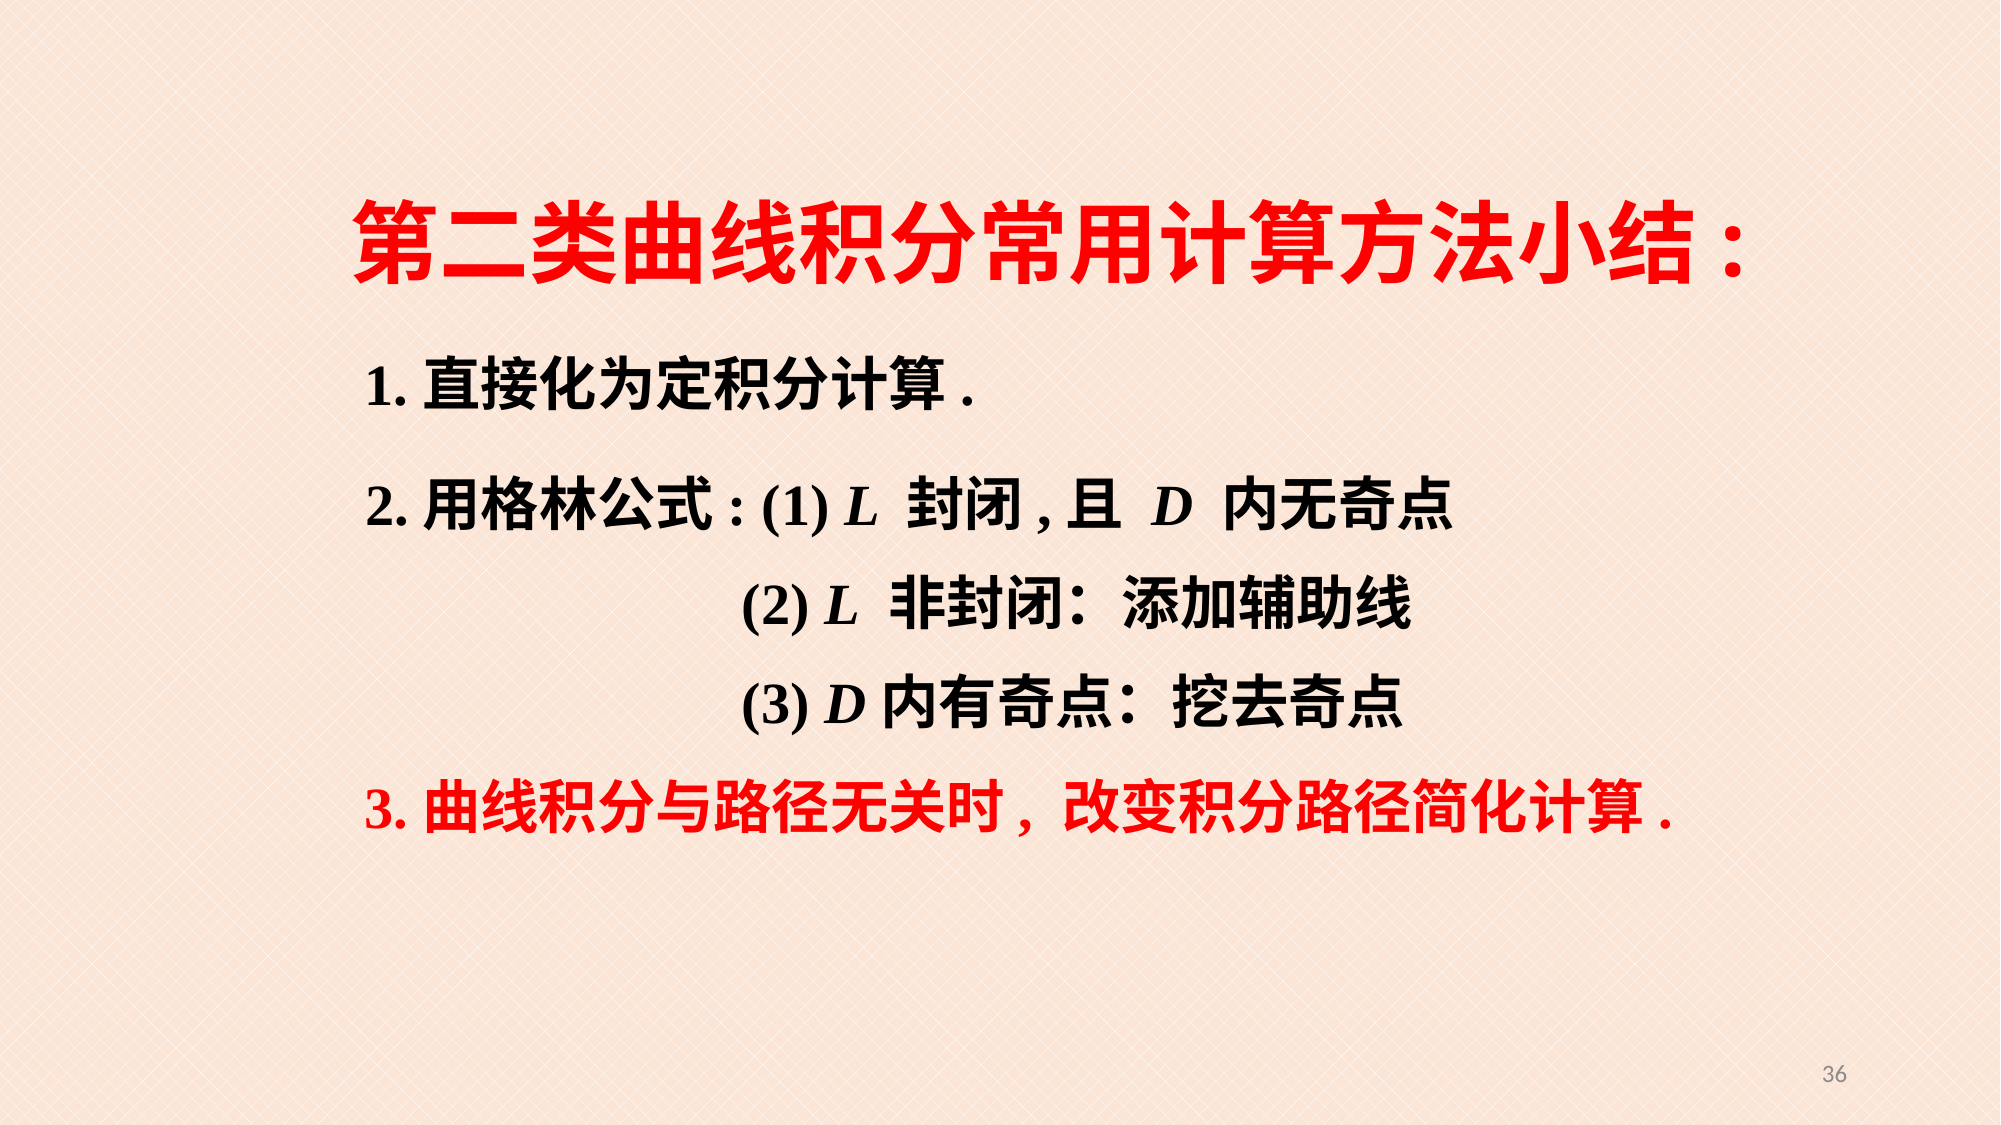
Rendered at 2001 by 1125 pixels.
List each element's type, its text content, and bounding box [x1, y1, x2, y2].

slide_number 36 [1412, 1042, 1863, 1103]
text_box 1.直接化为定积分计算. [349, 339, 1538, 425]
text_box 3.曲线积分与路径无关时, 改变积分路径简化计算. [349, 762, 1688, 848]
title 第二类曲线积分常用计算方法小结: [334, 191, 1758, 304]
text_box 2.用格林公式: (1) L 封闭,且 D 内无奇点 (2) L 非封闭：添加辅助线 (3) D内有奇点：挖去奇点 [350, 459, 1538, 743]
